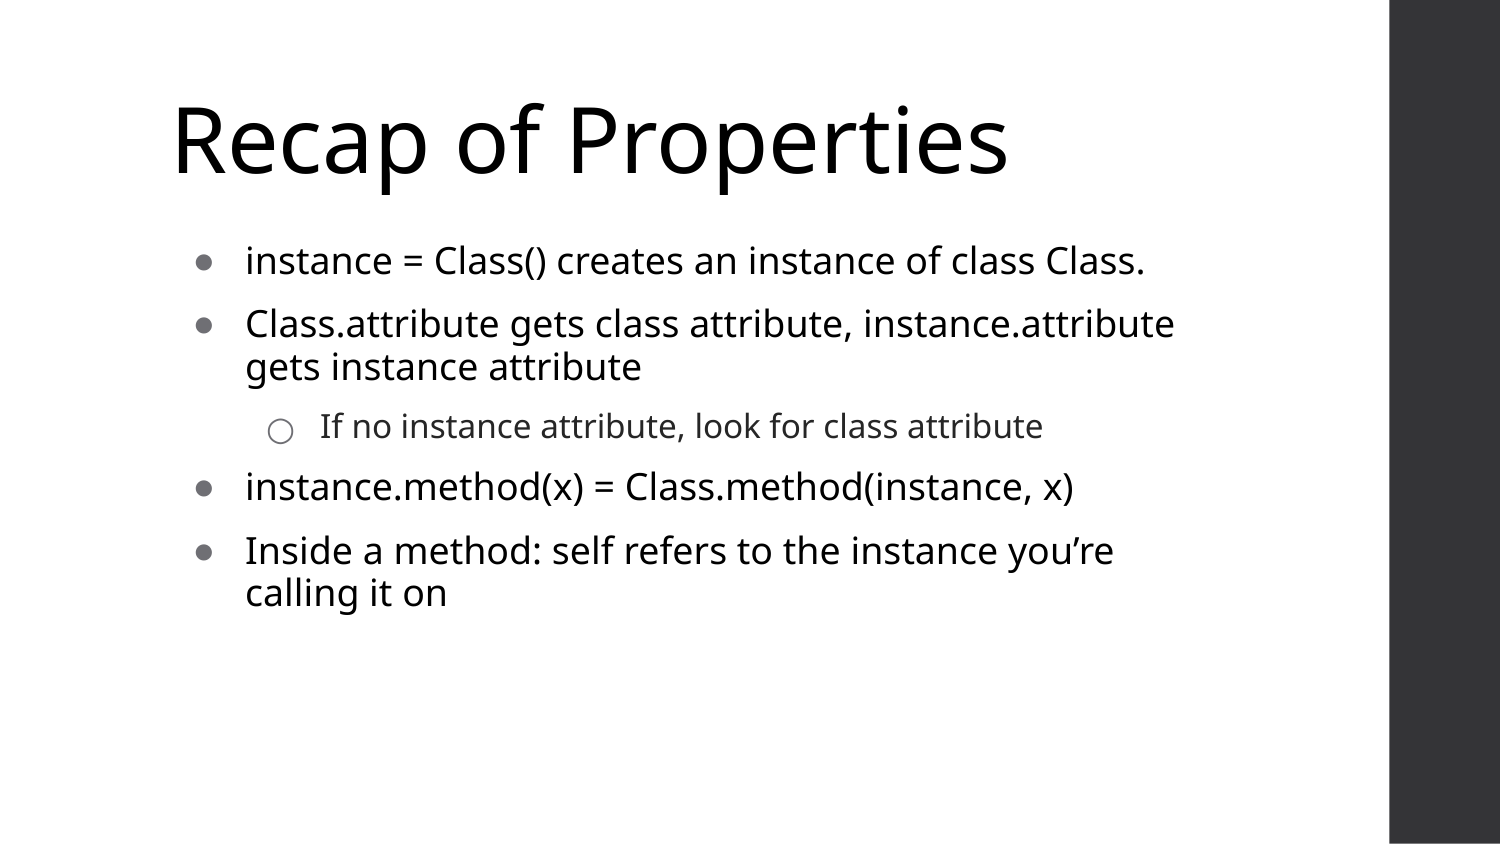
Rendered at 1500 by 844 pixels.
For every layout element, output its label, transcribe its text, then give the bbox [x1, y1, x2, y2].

title Recap of Properties [155, 45, 1348, 209]
list instance = Class() creates an instance of class Class. Class.attribute gets class attribute, instance.attribute gets instance attribute If no instance attribute, look for class attribute instance.method(x) = Class.method(instance, x) Inside a method: self refers to the instance you’re calling it on [155, 225, 1213, 761]
